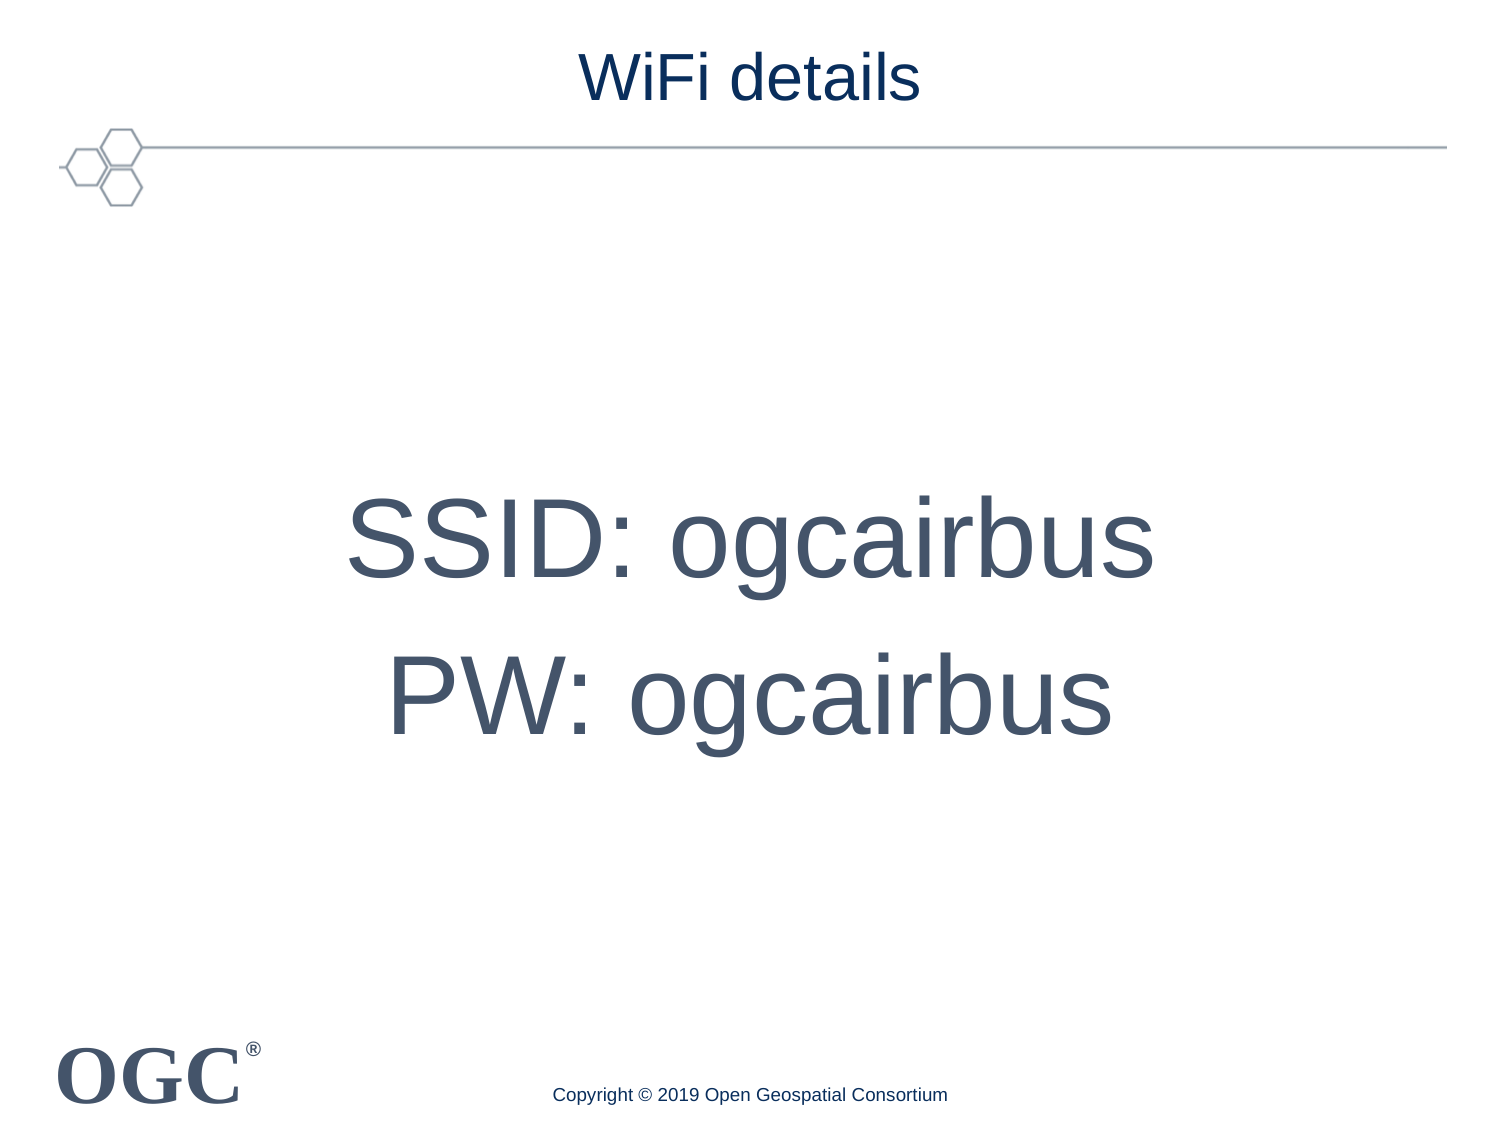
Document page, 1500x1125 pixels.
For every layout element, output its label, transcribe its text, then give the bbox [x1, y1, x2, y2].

title WiFi details [37, 22, 1463, 136]
picture [59, 136, 1447, 208]
list SSID: ogcairbus PW: ogcairbus [56, 209, 1445, 1013]
footer Copyright © 2019 Open Geospatial Consortium [487, 1074, 1013, 1113]
